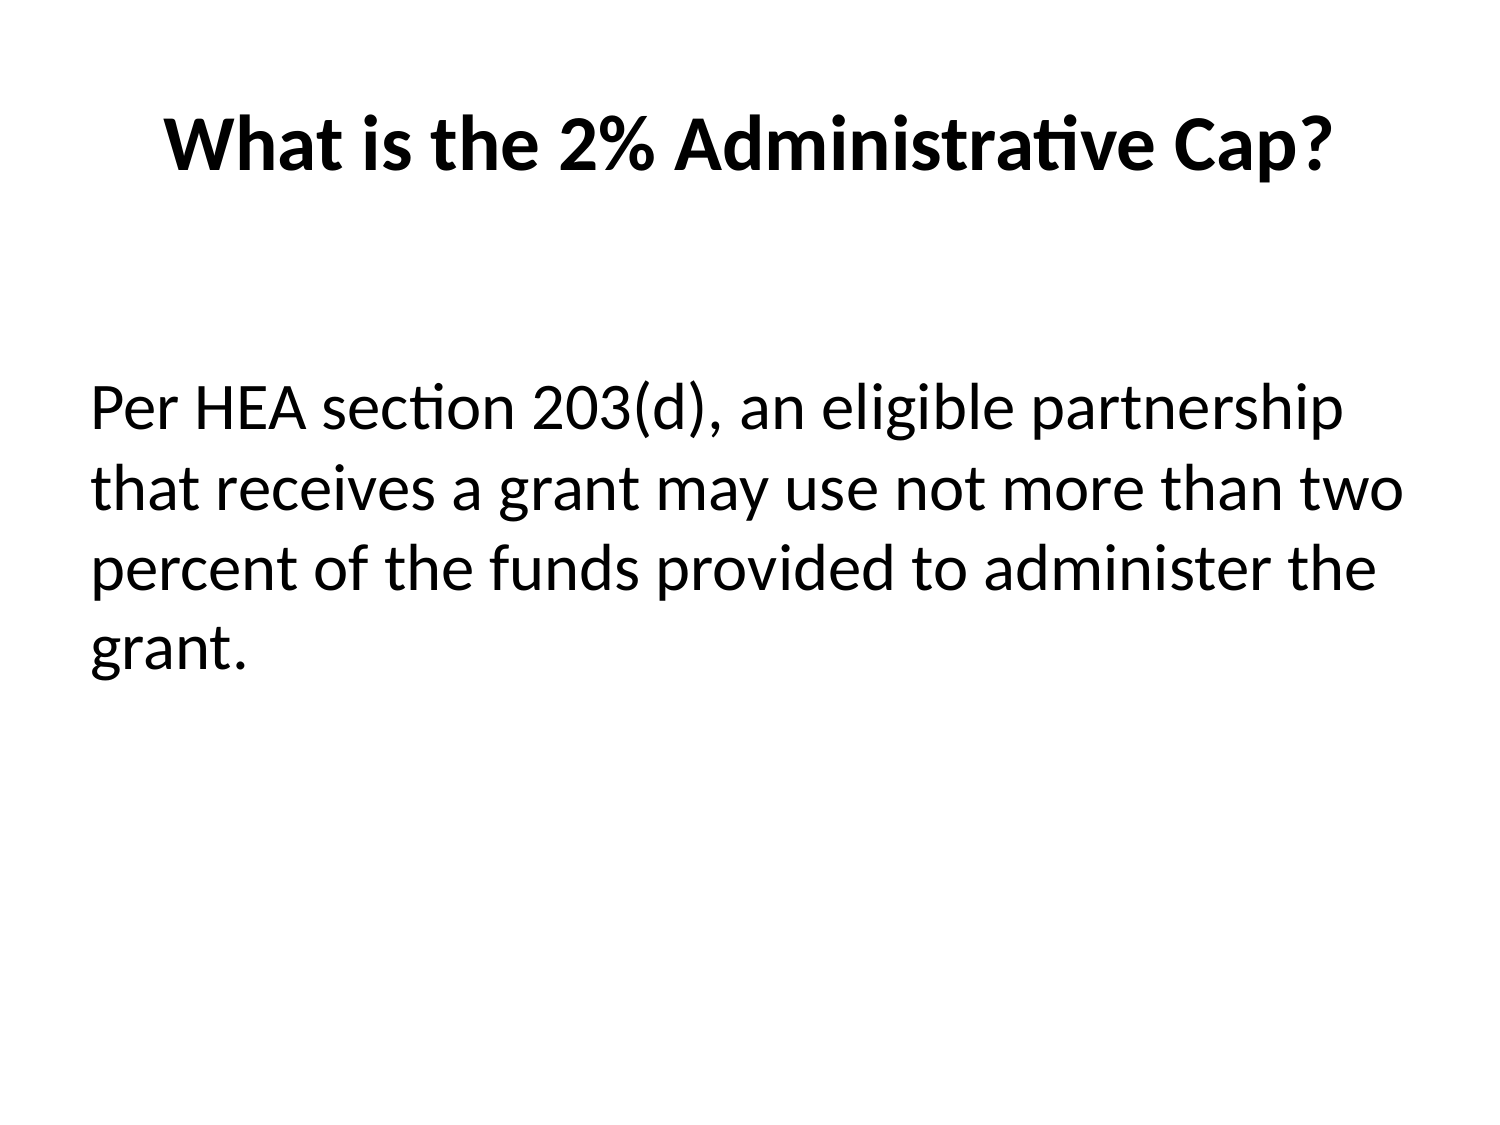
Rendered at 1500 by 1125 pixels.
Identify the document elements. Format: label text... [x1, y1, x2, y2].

title What is the 2% Administrative Cap? [75, 45, 1425, 233]
list Per HEA section 203(d), an eligible partnership that receives a grant may use not more than two percent of the funds provided to administer the grant. [75, 262, 1425, 1005]
